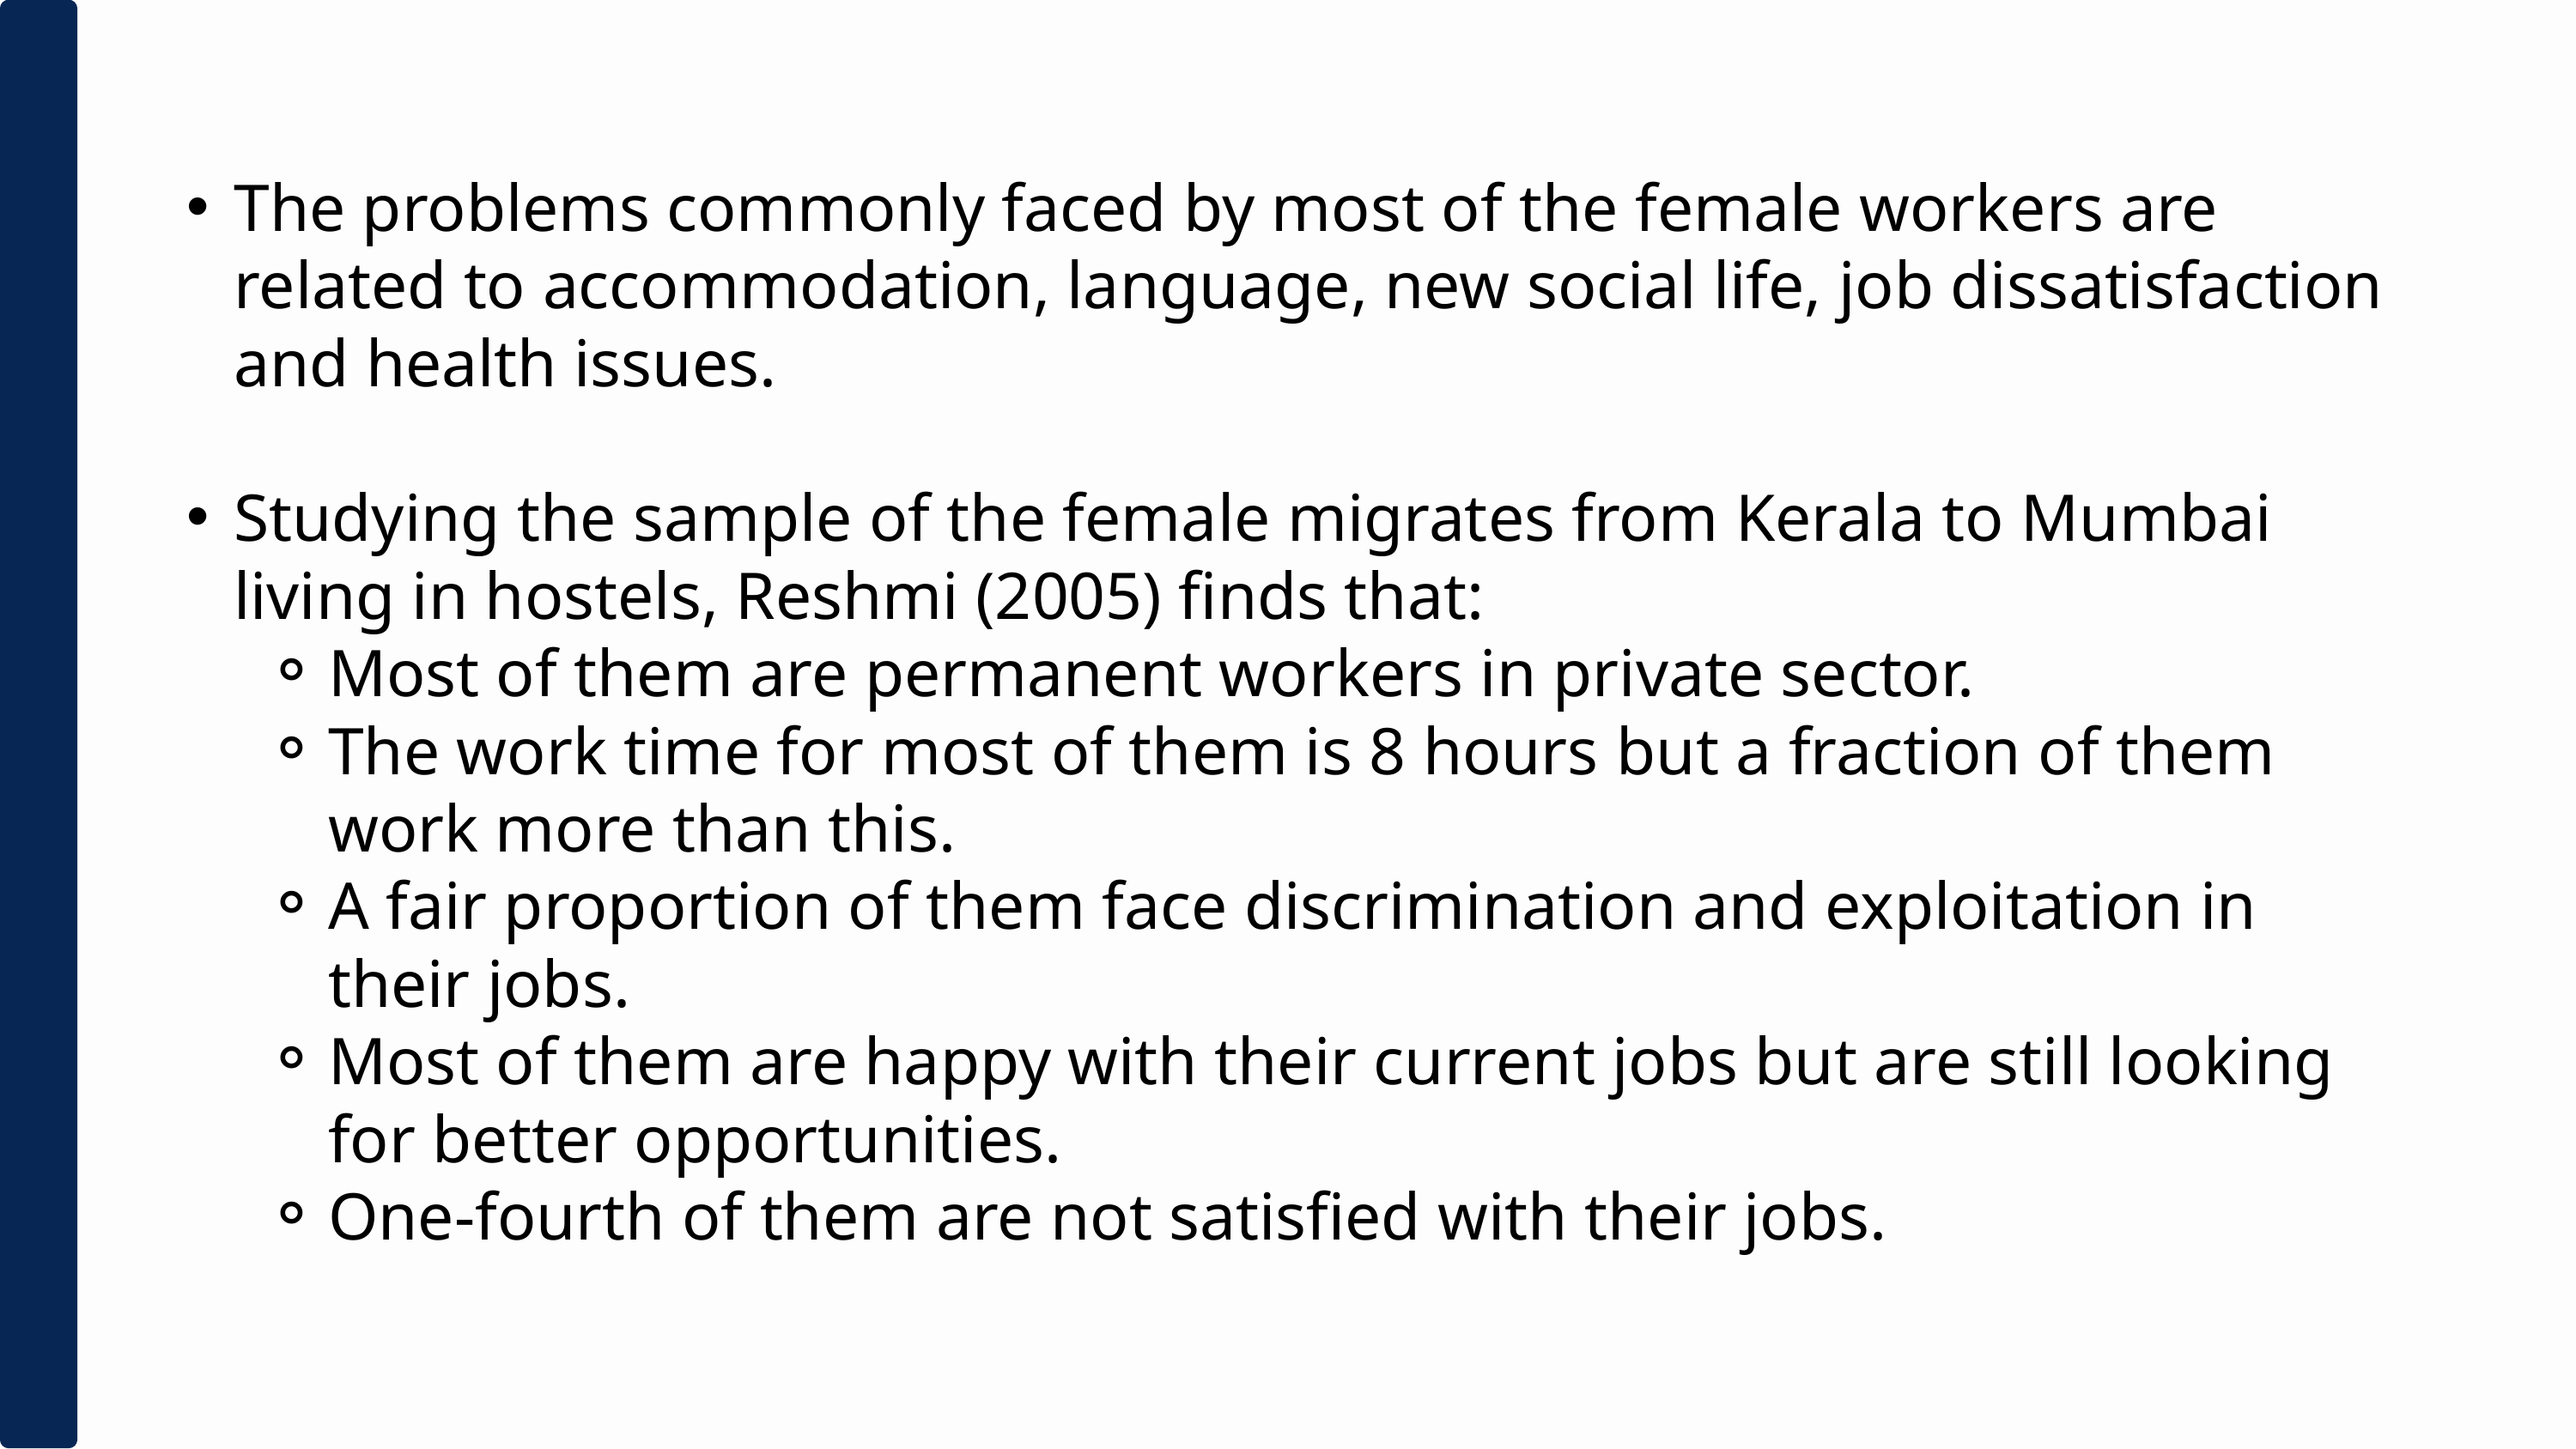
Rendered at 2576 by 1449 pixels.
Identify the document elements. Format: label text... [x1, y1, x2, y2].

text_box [0, 685, 763, 763]
text_box The problems commonly faced by most of the female workers are related to accommodation, language, new social life, job dissatisfaction and health issues. Studying the sample of the female migrates from Kerala to Mumbai living in hostels, Reshmi (2005) finds that: Most of them are permanent workers in private sector. The work time for most of them is 8 hours but a fraction of them work more than this. A fair proportion of them face discrimination and exploitation in their jobs. Most of them are happy with their current jobs but are still looking for better opportunities. One-fourth of them are not satisfied with their jobs. [139, 166, 2403, 1331]
